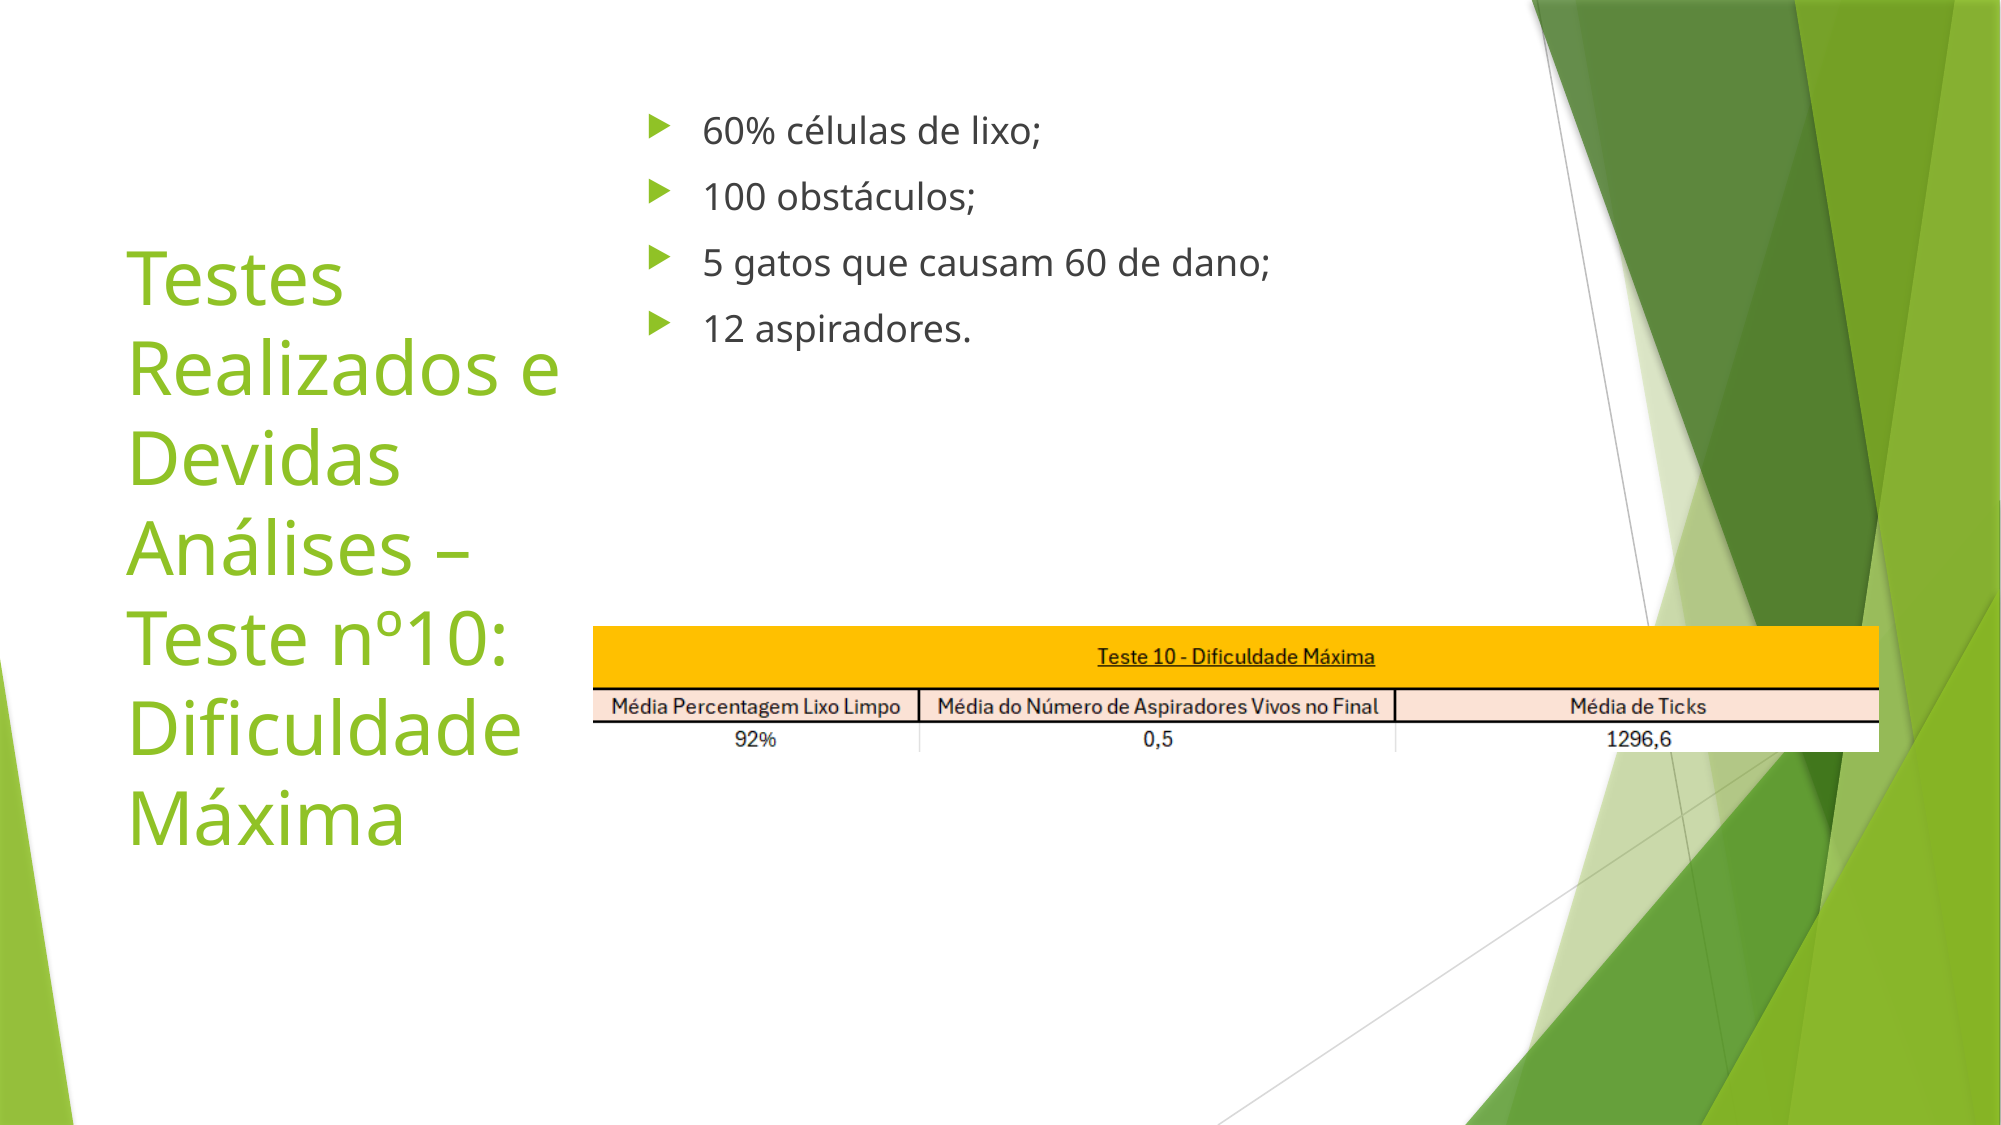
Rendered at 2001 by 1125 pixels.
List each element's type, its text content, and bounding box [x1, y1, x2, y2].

title Testes Realizados e Devidas Análises – Teste nº10: Dificuldade Máxima [111, 99, 594, 991]
picture [592, 625, 1879, 753]
list 60% células de lixo; 100 obstáculos; 5 gatos que causam 60 de dano; 12 aspiradores. [631, 99, 1521, 625]
